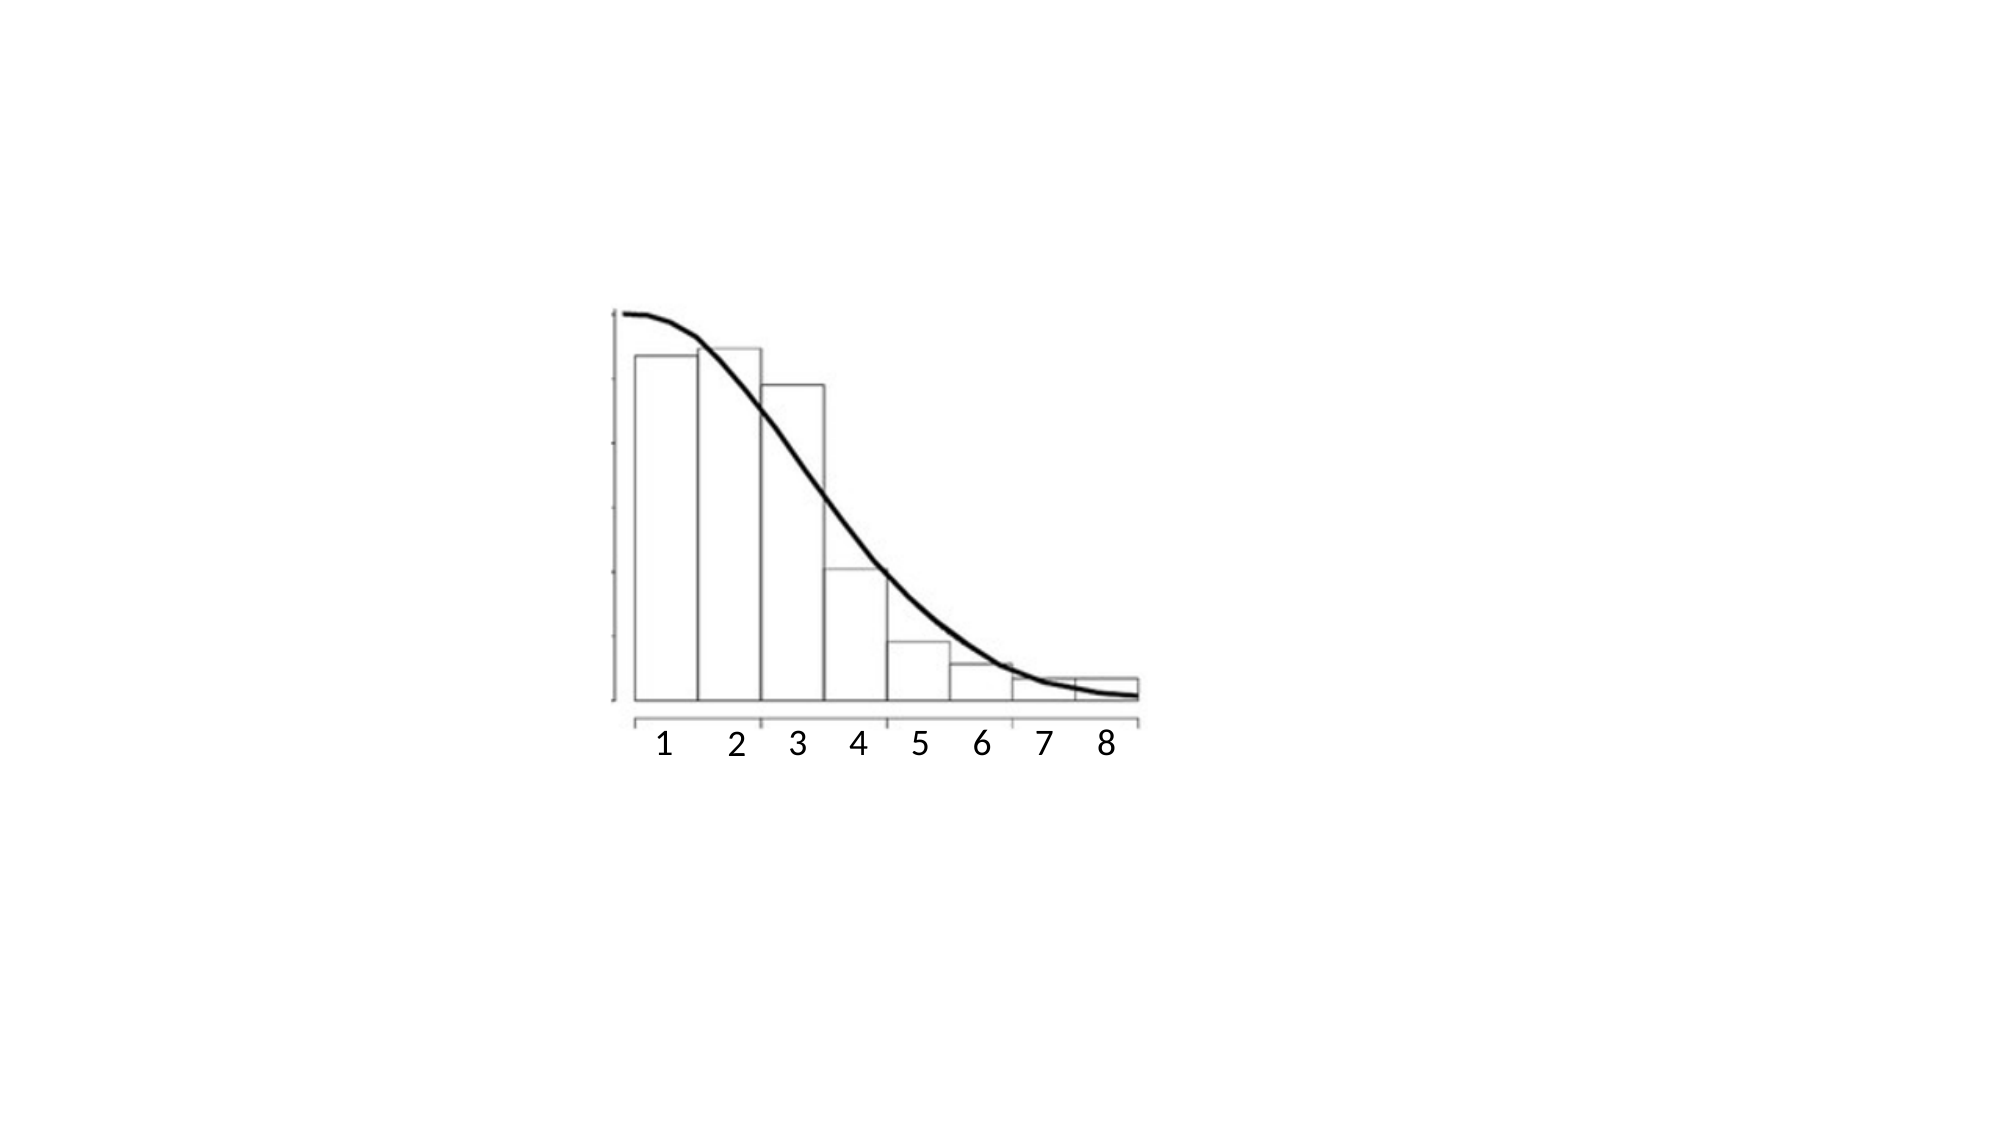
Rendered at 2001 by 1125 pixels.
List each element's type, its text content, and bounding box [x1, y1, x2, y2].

picture [591, 293, 1148, 743]
text_box 8 [1082, 743, 1132, 770]
text_box 2 [712, 743, 762, 772]
text_box 5 [895, 743, 945, 770]
text_box 3 [773, 743, 823, 770]
text_box 7 [1020, 743, 1069, 770]
text_box 6 [957, 743, 1007, 770]
text_box 1 [639, 743, 689, 770]
text_box 4 [834, 743, 884, 770]
